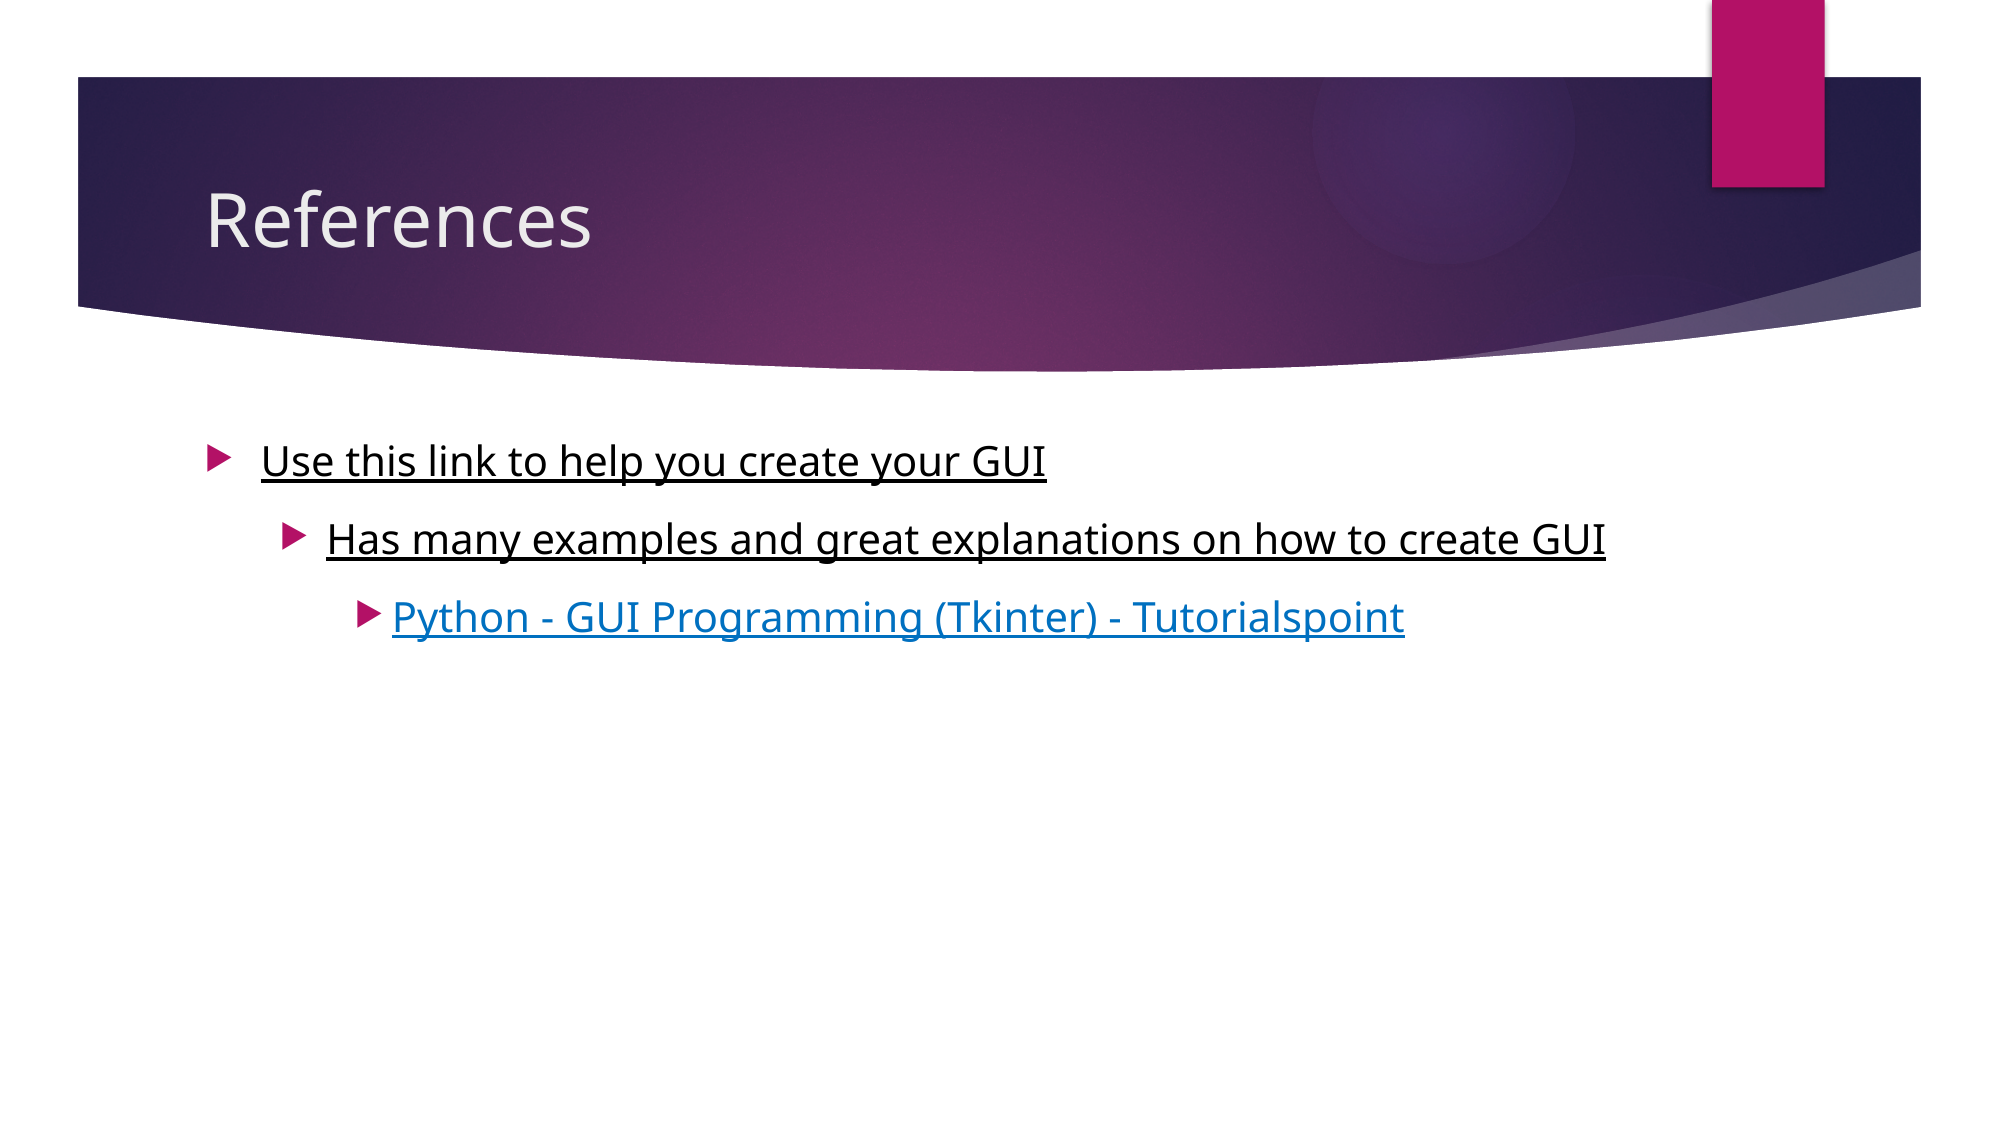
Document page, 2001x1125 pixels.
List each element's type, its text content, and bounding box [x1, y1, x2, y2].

list Use this link to help you create your GUI Has many examples and great explanations on how to create GUI Python - GUI Programming (Tkinter) - Tutorialspoint [189, 427, 1638, 988]
title References [189, 159, 1627, 276]
